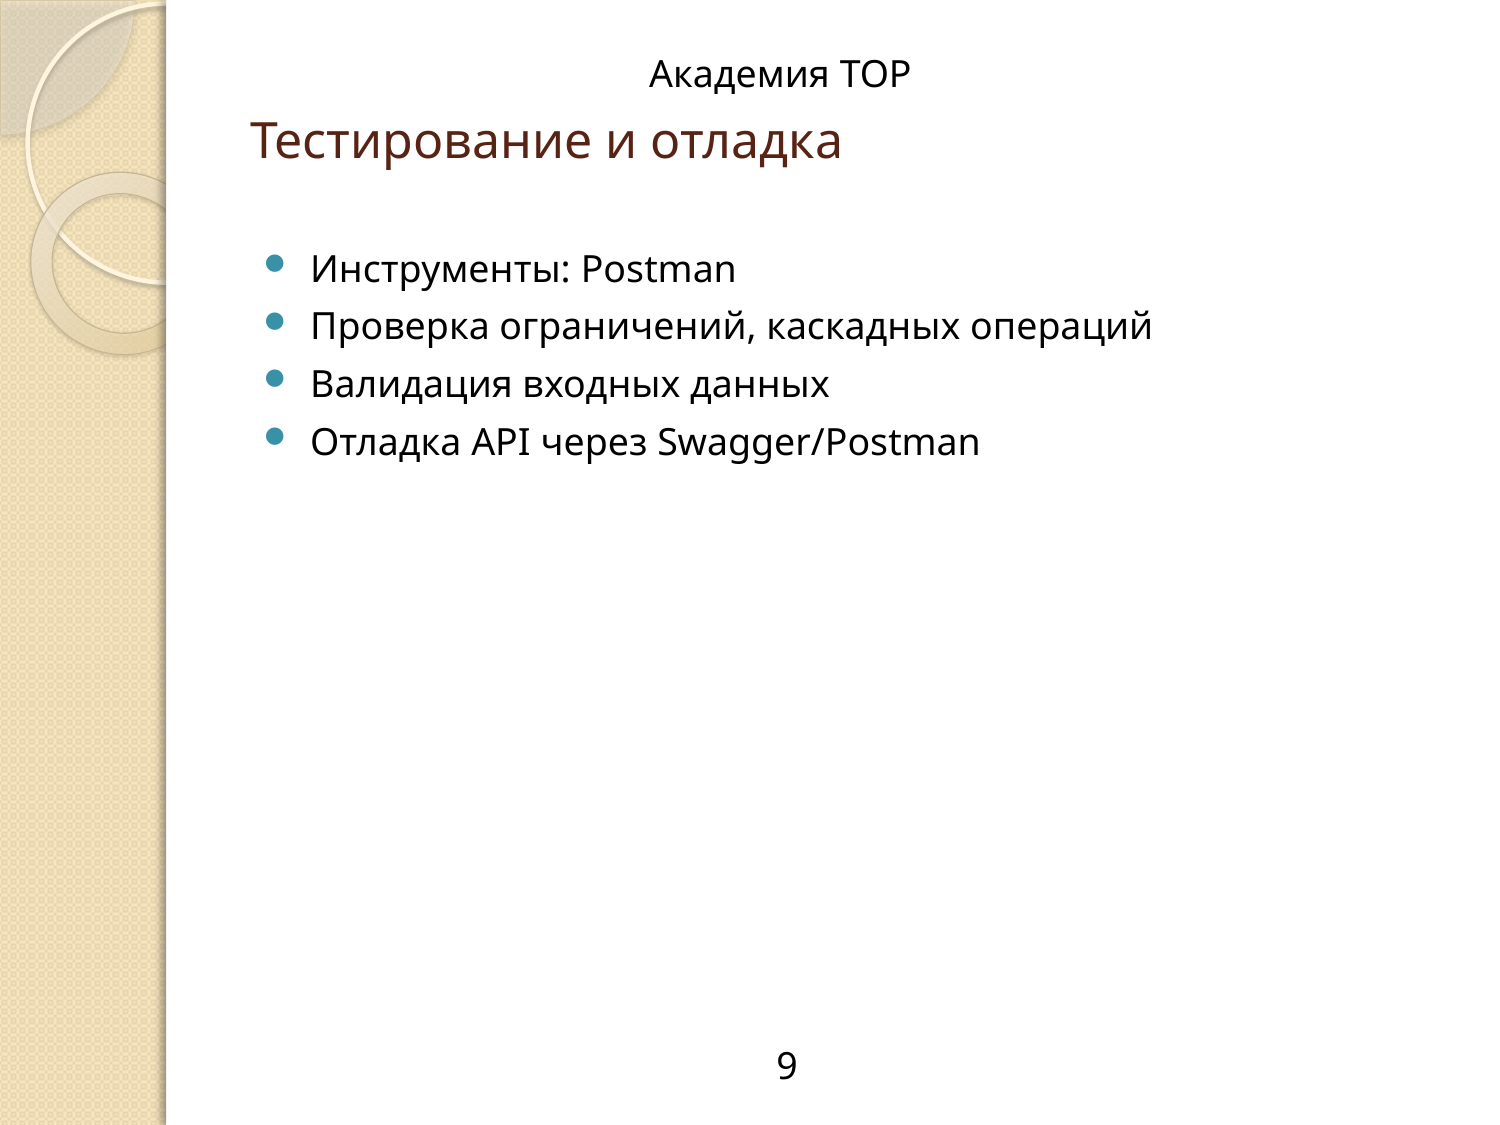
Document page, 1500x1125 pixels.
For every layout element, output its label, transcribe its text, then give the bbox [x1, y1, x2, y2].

text_box 9 [761, 1034, 813, 1095]
title Тестирование и отладка [235, 45, 1466, 233]
list Инструменты: Postman Проверка ограничений, каскадных операций Валидация входных данных Отладка API через Swagger/Postman [235, 237, 1466, 1025]
text_box Академия TOP [634, 42, 927, 103]
